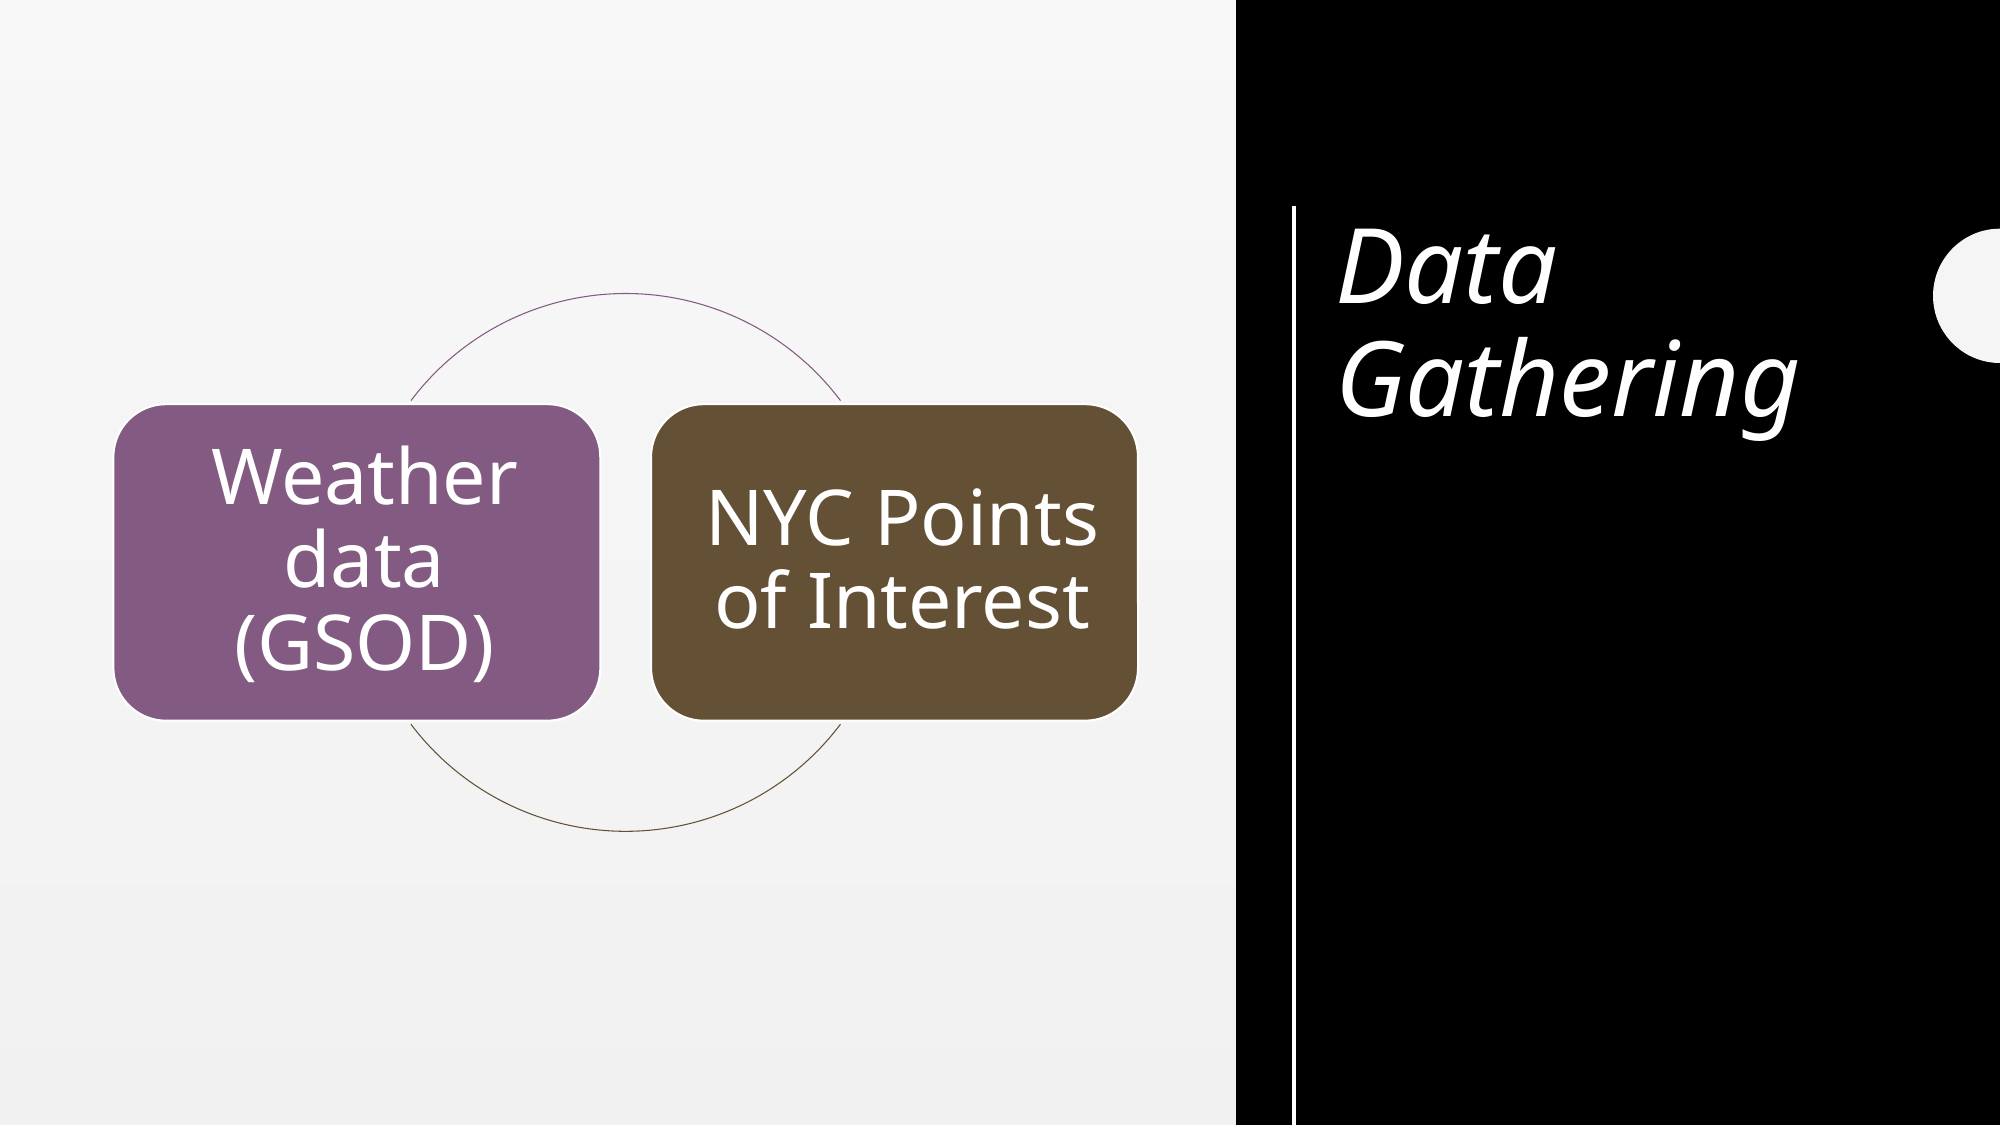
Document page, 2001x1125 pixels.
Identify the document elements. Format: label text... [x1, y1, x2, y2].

text_box [0, 0, 1235, 1125]
text_box [1235, 0, 2000, 1125]
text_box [113, 98, 1139, 1027]
text_box [1933, 228, 2000, 364]
title Data Gathering [1320, 206, 1895, 905]
